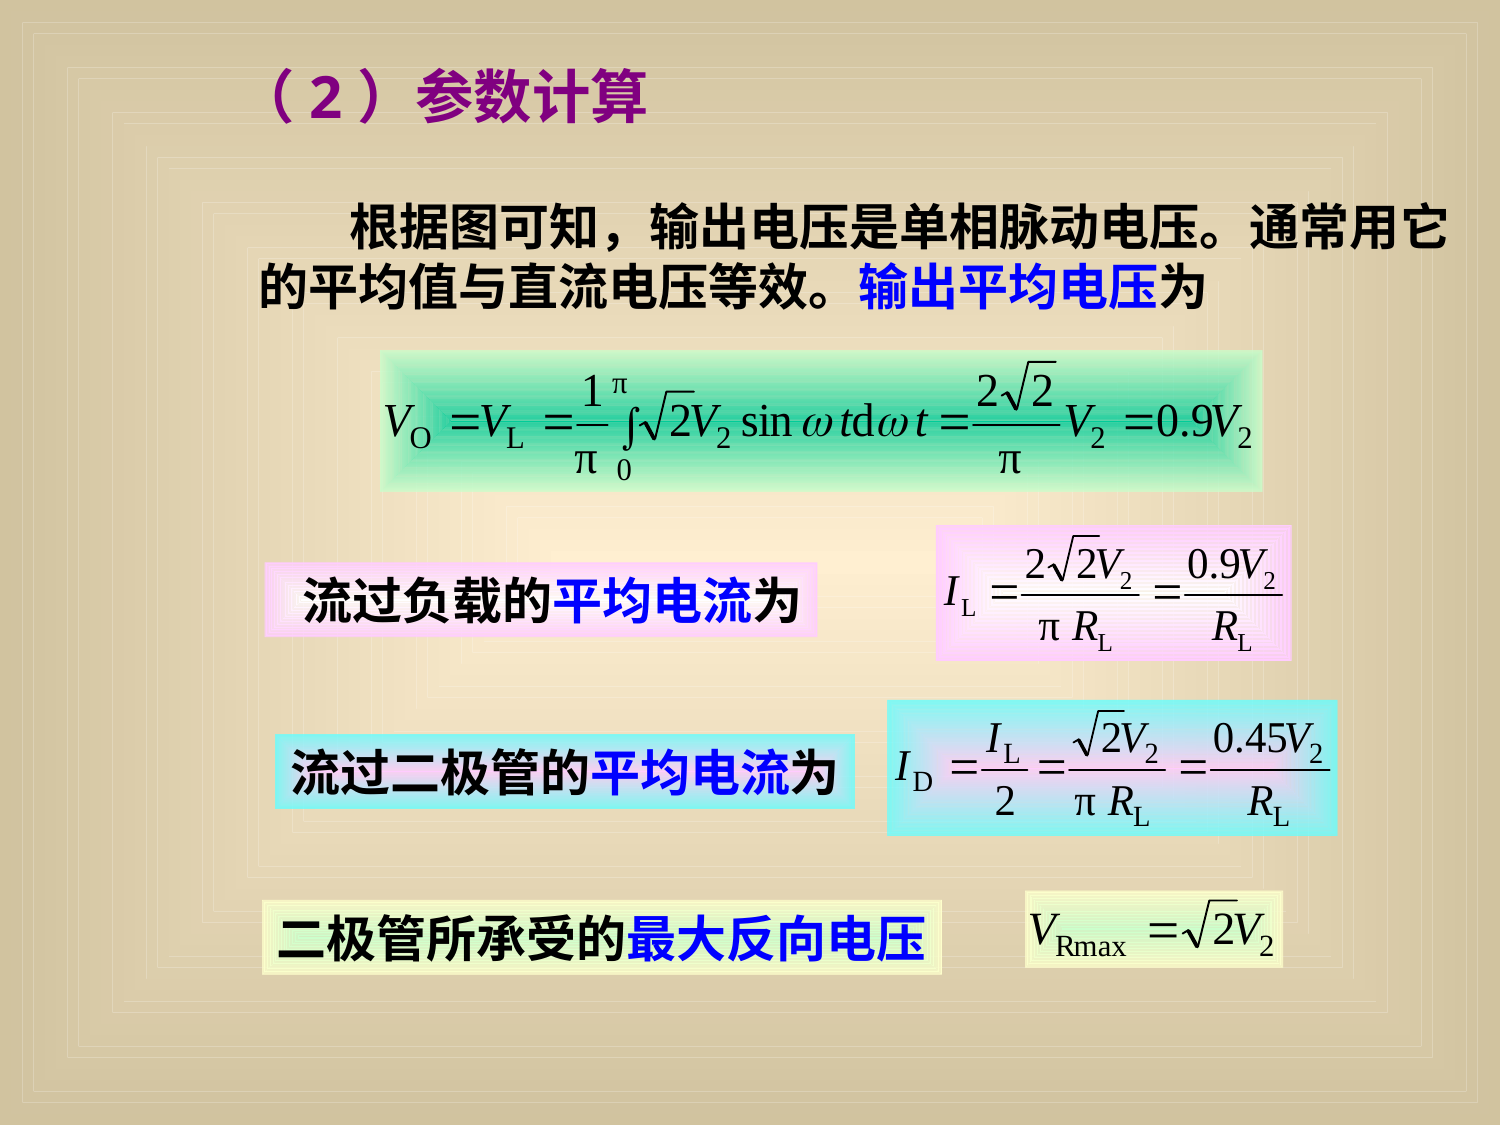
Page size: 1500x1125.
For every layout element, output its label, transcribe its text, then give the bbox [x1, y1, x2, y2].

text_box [269, 524, 1292, 662]
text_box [274, 699, 1338, 837]
list 根据图可知，输出电压是单相脉动电压。通常用它的平均值与直流电压等效。输出平均电压为 [187, 187, 1500, 375]
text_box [379, 349, 1263, 493]
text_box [261, 890, 1284, 976]
text_box （2）参数计算 [221, 52, 664, 138]
